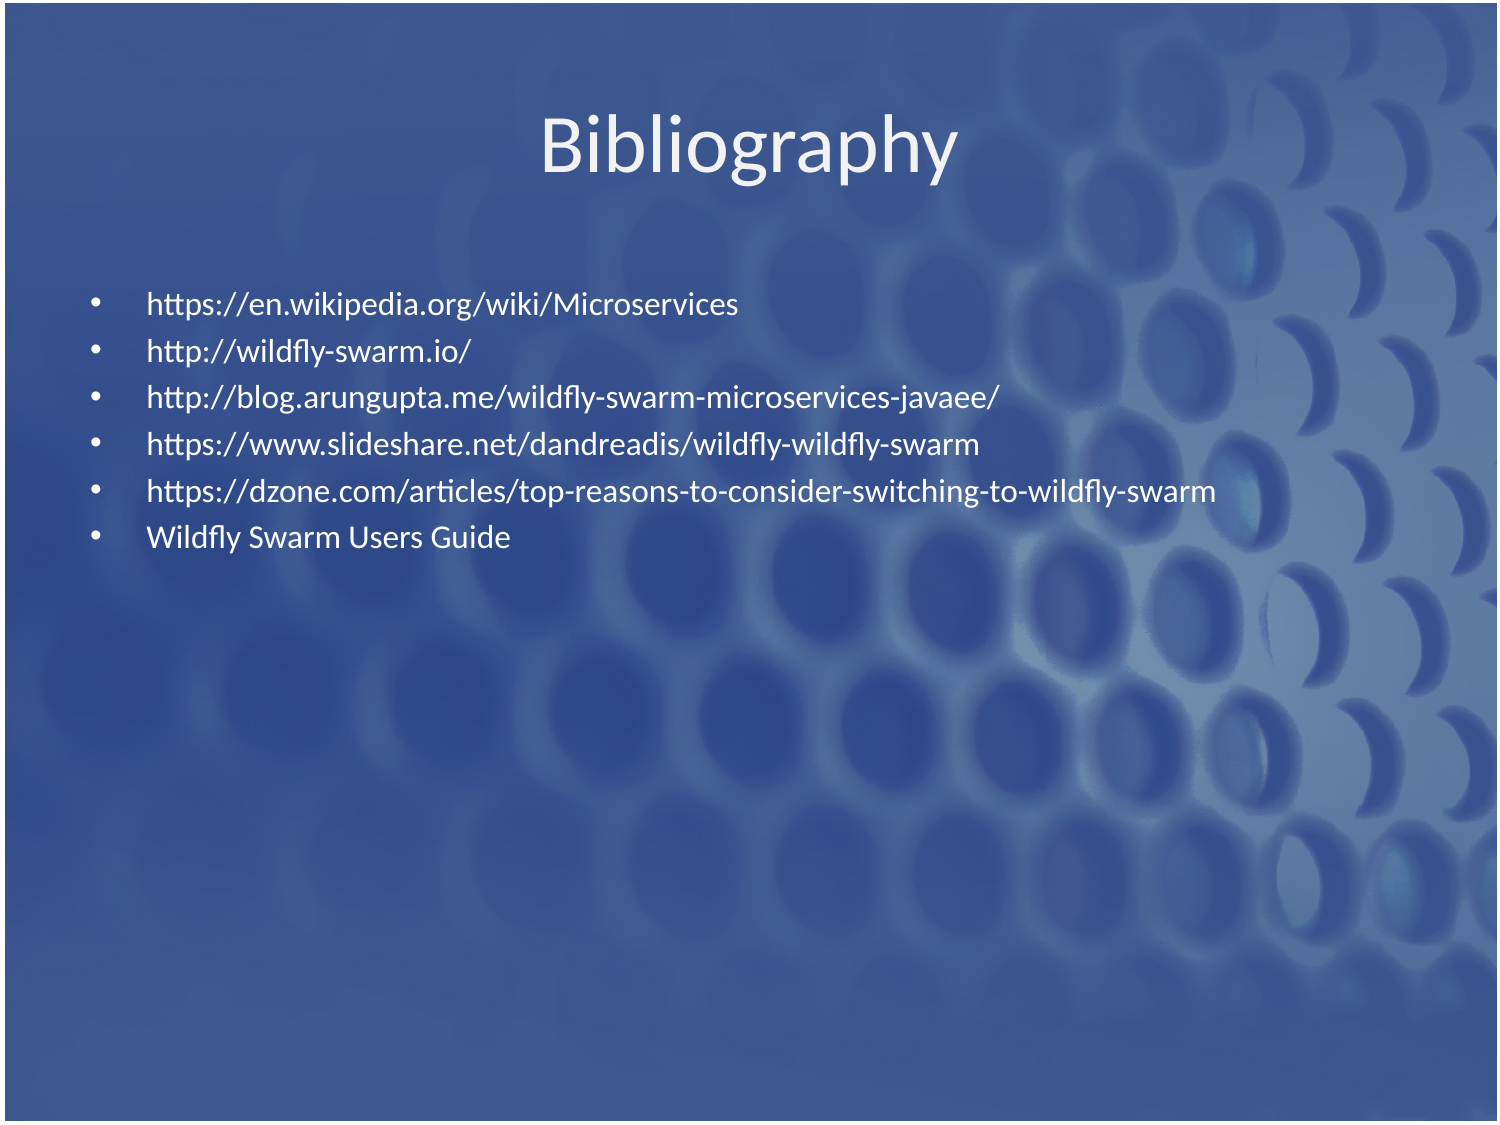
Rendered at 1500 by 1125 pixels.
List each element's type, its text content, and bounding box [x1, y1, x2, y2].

title Bibliography [74, 44, 1426, 233]
list https://en.wikipedia.org/wiki/Microservices http://wildfly-swarm.io/ http://blog.arungupta.me/wildfly-swarm-microservices-javaee/ https://www.slideshare.net/dandreadis/wildfly-wildfly-swarm https://dzone.com/articles/top-reasons-to-consider-switching-to-wildfly-swarm Wildfly Swarm Users Guide [74, 274, 1463, 1076]
picture [0, 0, 1500, 1125]
